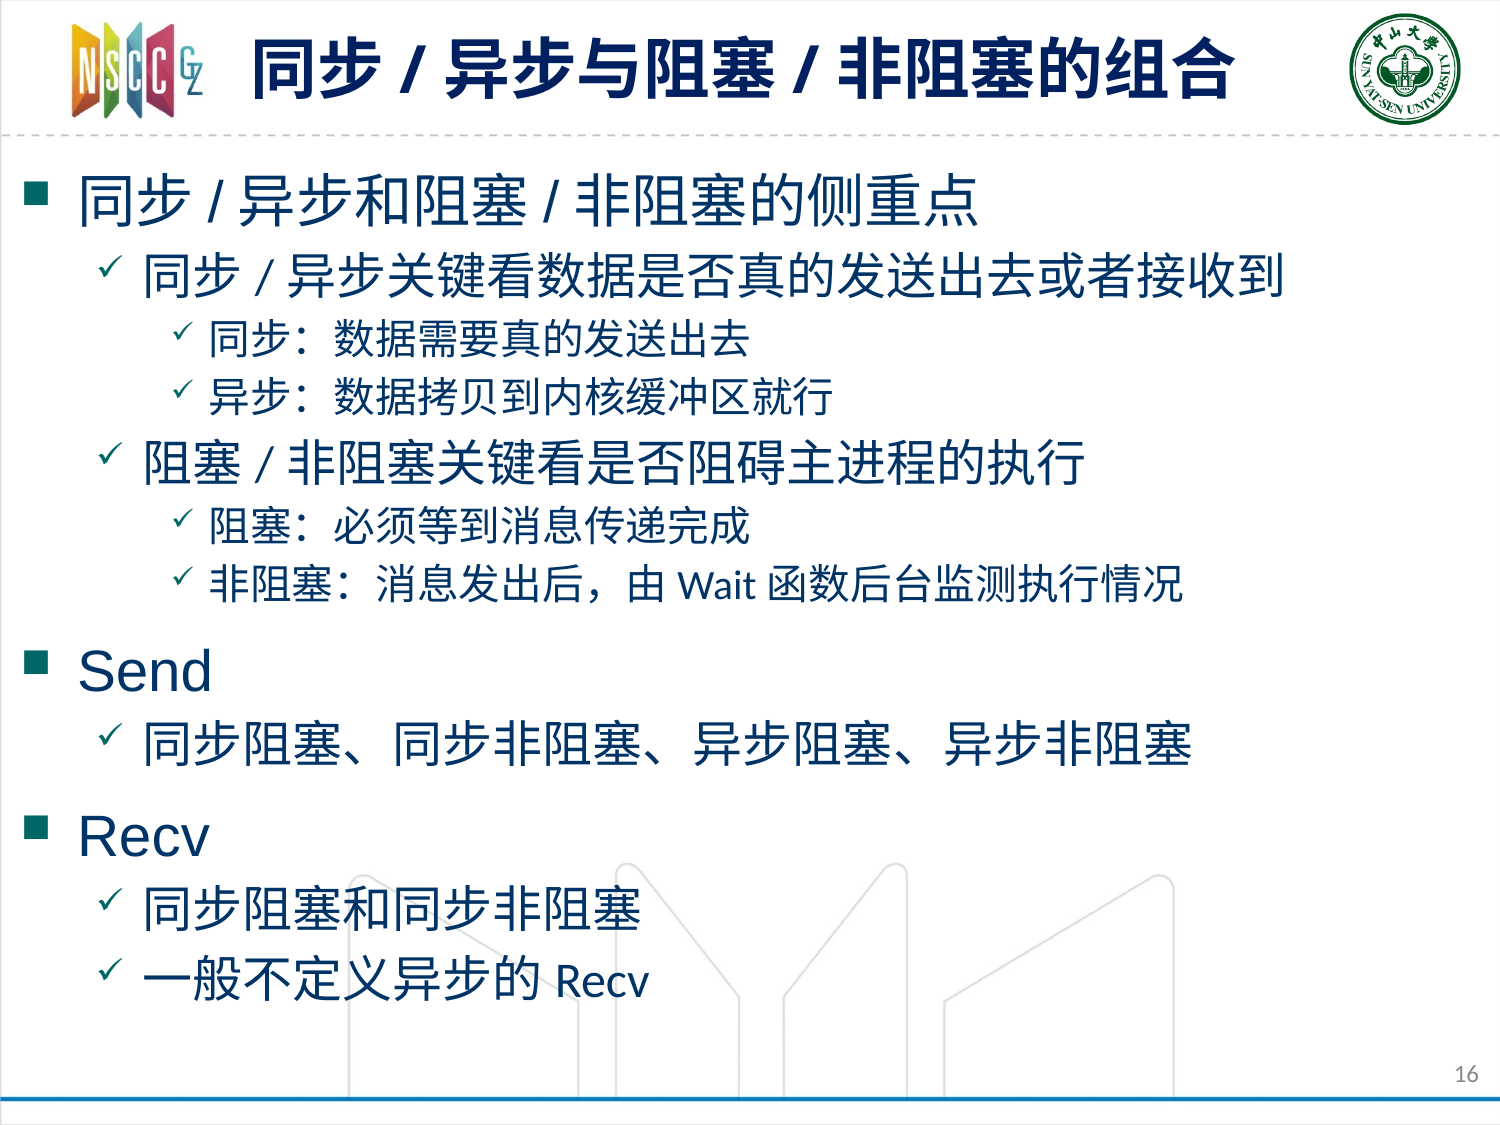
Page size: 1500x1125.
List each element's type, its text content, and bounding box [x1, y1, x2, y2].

slide_number 16 [1144, 1042, 1495, 1103]
text_box 同步/异步与阻塞/非阻塞的组合 [235, 18, 1324, 114]
text_box 同步/异步和阻塞/非阻塞的侧重点 同步/异步关键看数据是否真的发送出去或者接收到 同步：数据需要真的发送出去 异步：数据拷贝到内核缓冲区就行 阻塞/非阻塞关键看是否阻碍主进程的执行 阻塞：必须等到消息传递完成 非阻塞：消息发出后，由Wait函数后台监测执行情况 Send 同步阻塞、同步非阻塞、异步阻塞、异步非阻塞 Recv 同步阻塞和同步非阻塞 一般不定义异步的Recv [5, 156, 1500, 1021]
picture [0, 0, 1500, 1125]
